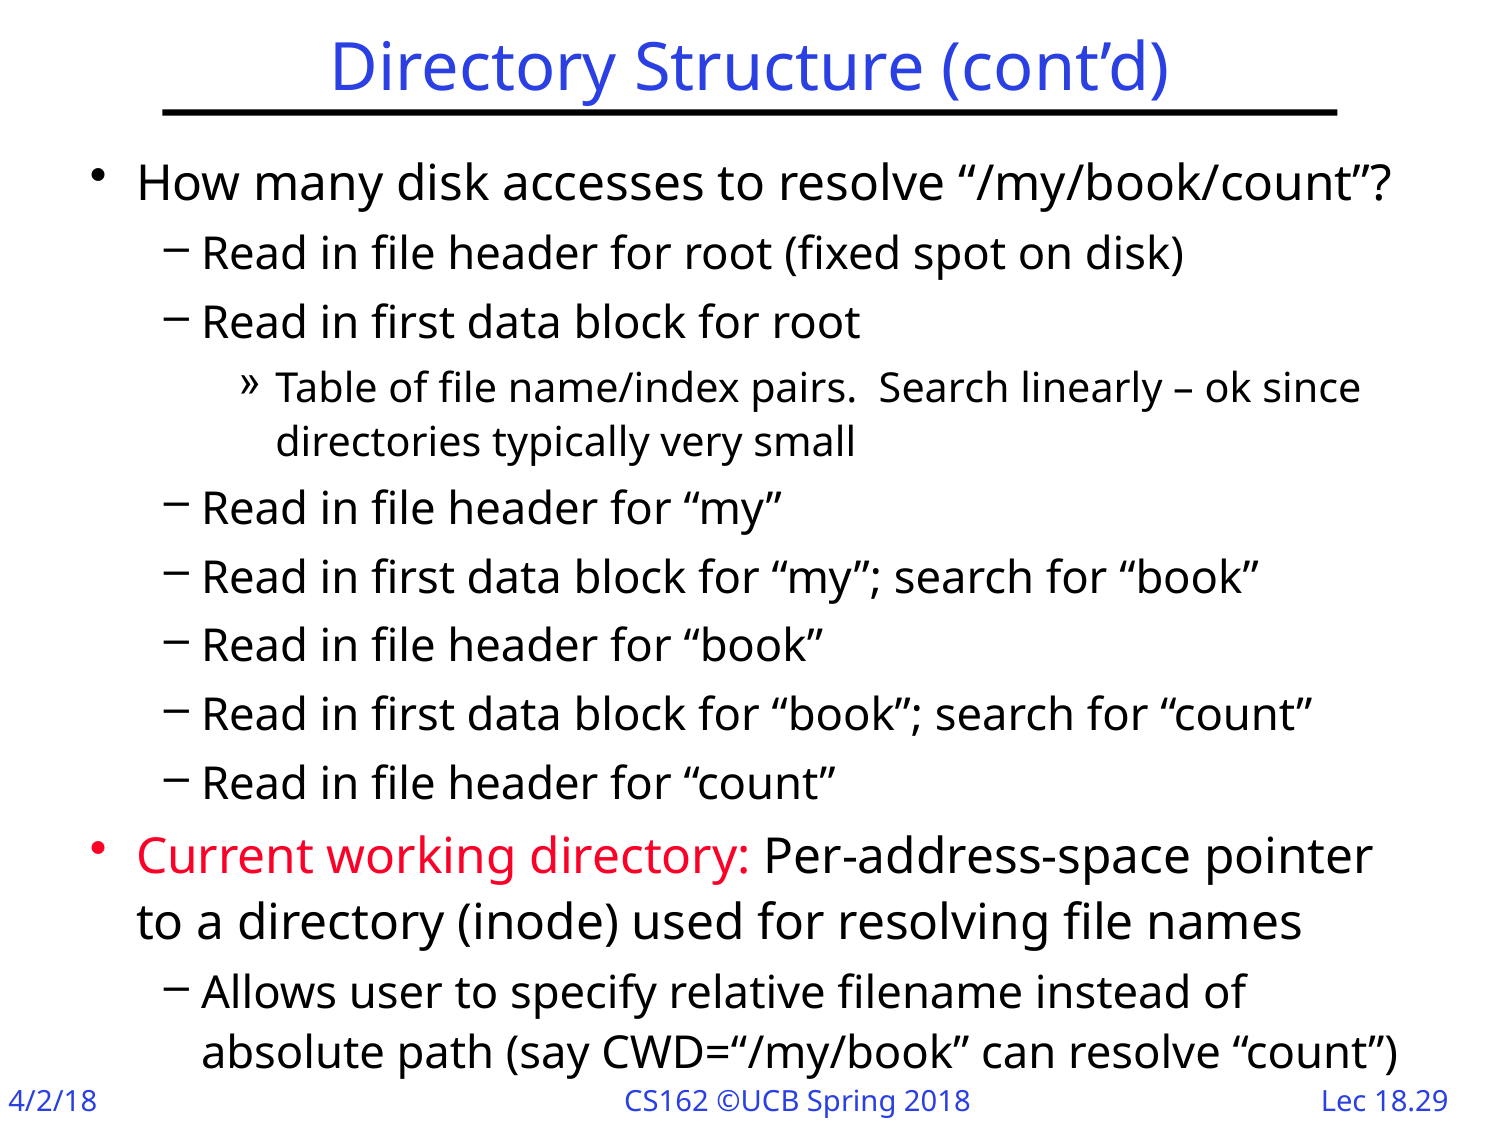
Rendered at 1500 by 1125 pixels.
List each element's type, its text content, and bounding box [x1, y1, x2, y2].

title Directory Structure (cont’d) [162, 24, 1338, 113]
list How many disk accesses to resolve “/my/book/count”? Read in file header for root (fixed spot on disk) Read in first data block for root Table of file name/index pairs. Search linearly – ok since directories typically very small Read in file header for “my” Read in first data block for “my”; search for “book” Read in file header for “book” Read in first data block for “book”; search for “count” Read in file header for “count” Current working directory: Per-address-space pointer to a directory (inode) used for resolving file names Allows user to specify relative filename instead of absolute path (say CWD=“/my/book” can resolve “count”) [75, 137, 1425, 1113]
